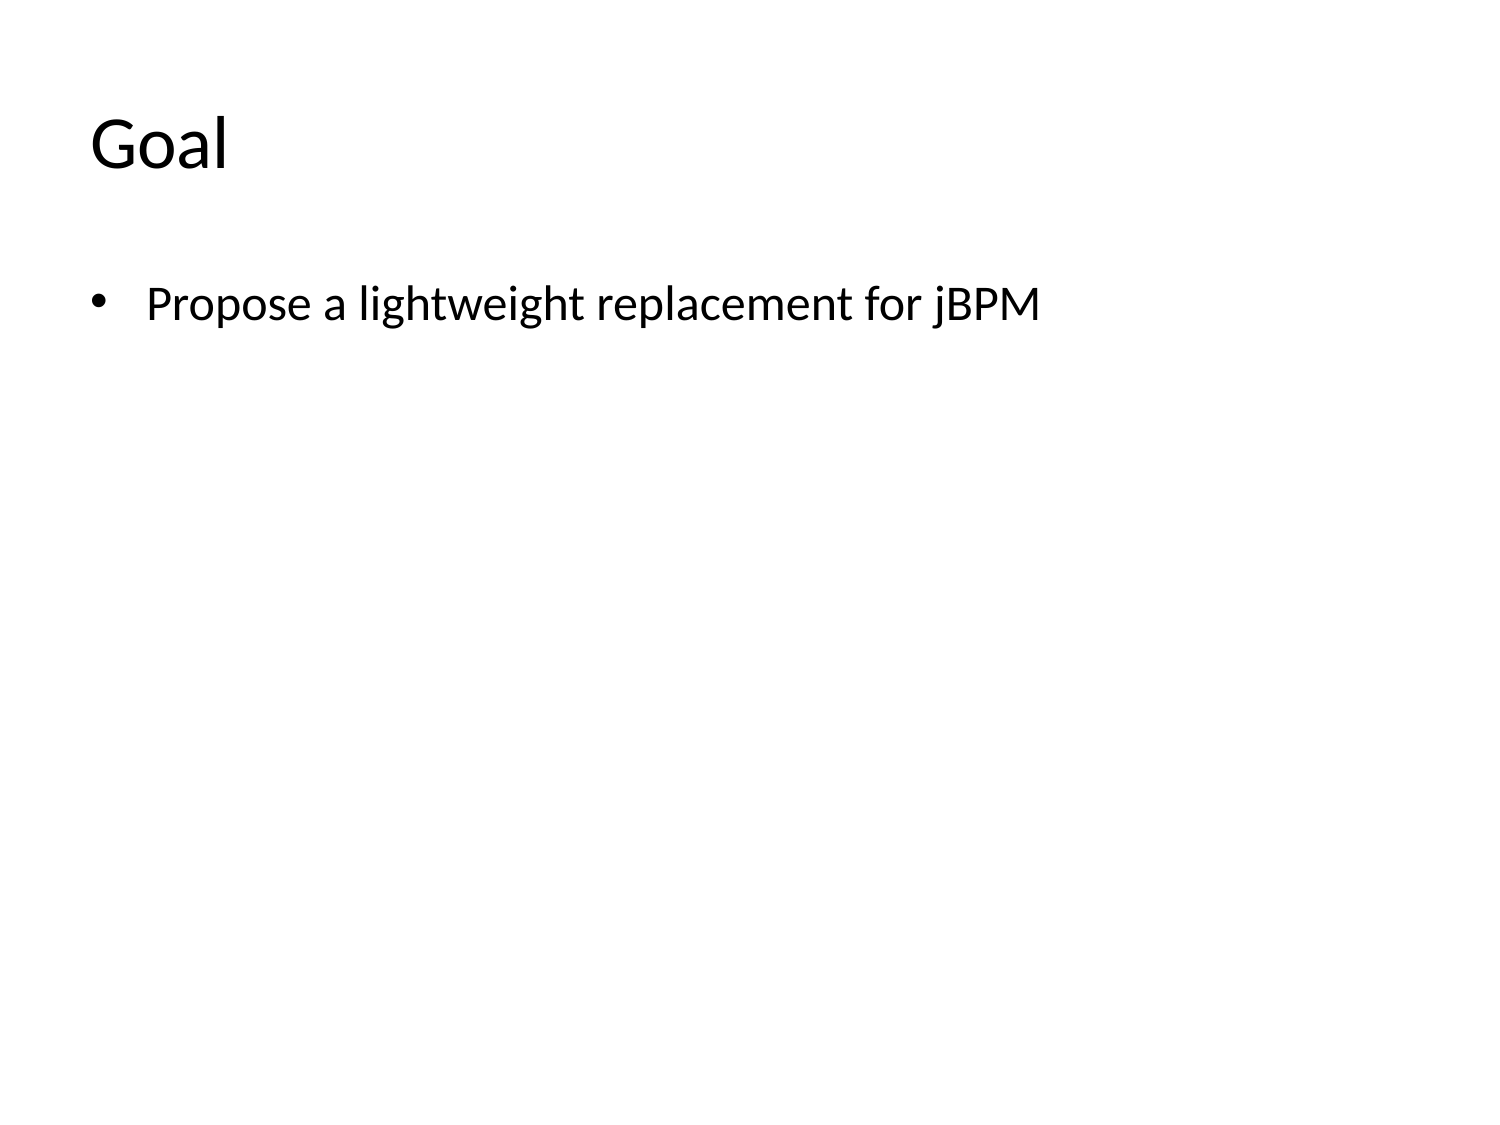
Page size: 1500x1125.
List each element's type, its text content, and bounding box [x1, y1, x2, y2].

title Goal [75, 45, 1425, 233]
list Propose a lightweight replacement for jBPM [75, 262, 1425, 1005]
